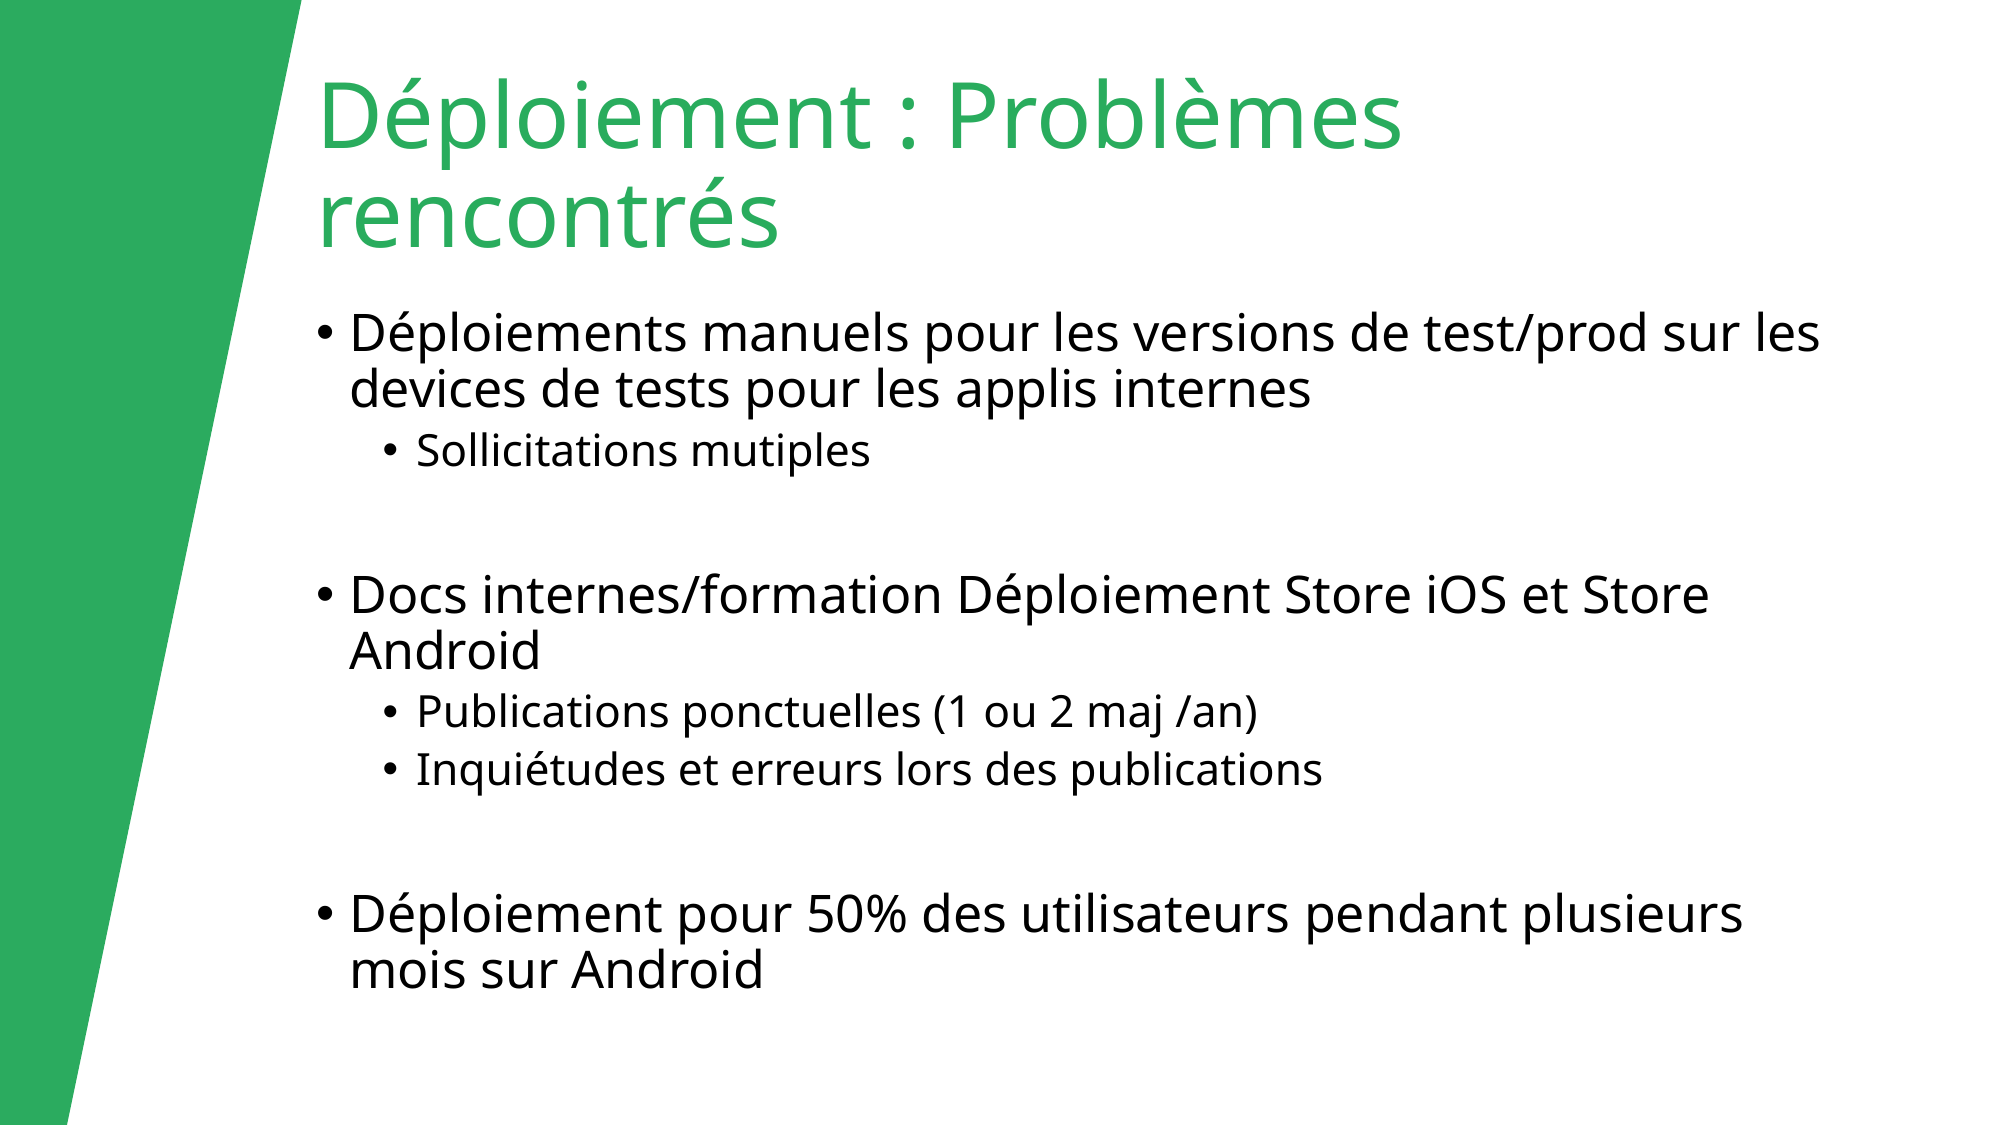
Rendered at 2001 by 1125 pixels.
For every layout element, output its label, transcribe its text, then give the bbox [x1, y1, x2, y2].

title Déploiement : Problèmes rencontrés [301, 59, 1863, 278]
list Déploiements manuels pour les versions de test/prod sur les devices de tests pour les applis internes Sollicitations mutiples Docs internes/formation Déploiement Store iOS et Store Android Publications ponctuelles (1 ou 2 maj /an) Inquiétudes et erreurs lors des publications Déploiement pour 50% des utilisateurs pendant plusieurs mois sur Android [301, 299, 1863, 1014]
